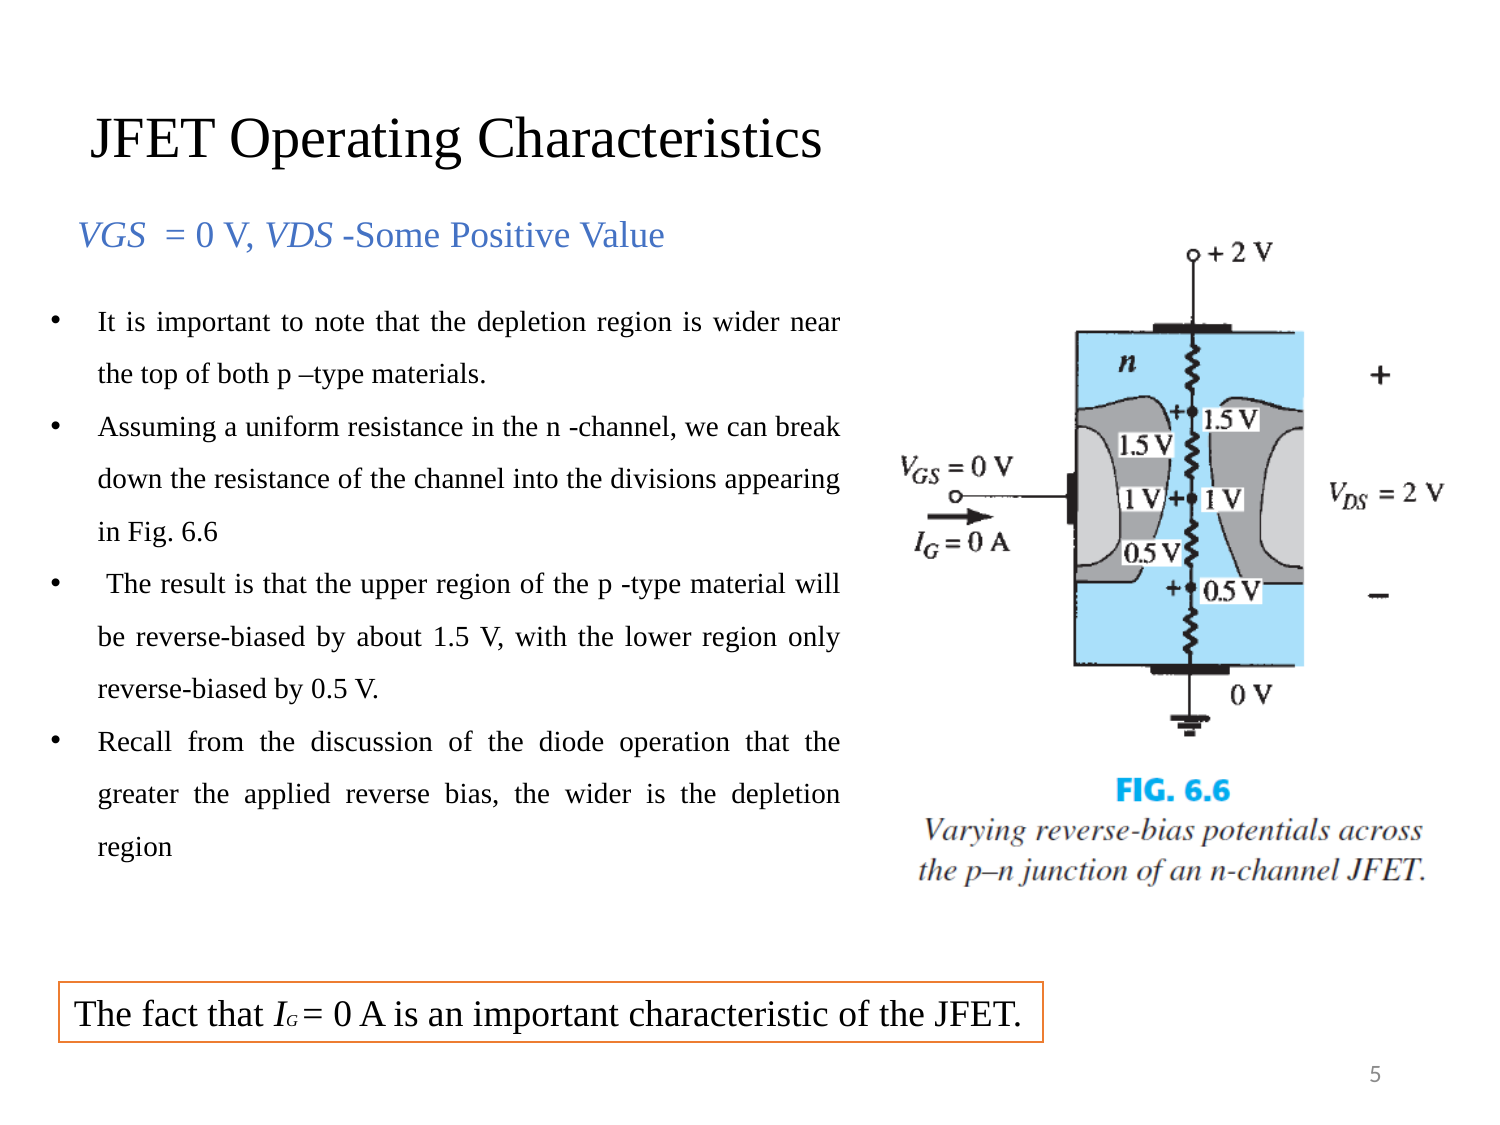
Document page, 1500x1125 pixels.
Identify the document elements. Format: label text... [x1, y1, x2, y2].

picture [873, 192, 1453, 908]
text_box The fact that IG = 0 A is an important characteristic of the JFET. [58, 981, 1044, 1043]
slide_number 5 [1059, 1042, 1397, 1103]
title JFET Operating Characteristics [75, 45, 1425, 233]
text_box It is important to note that the depletion region is wider near the top of both p –type materials. Assuming a uniform resistance in the n -channel, we can break down the resistance of the channel into the divisions appearing in Fig. 6.6 The result is that the upper region of the p -type material will be reverse-biased by about 1.5 V, with the lower region only reverse-biased by 0.5 V. Recall from the discussion of the diode operation that the greater the applied reverse bias, the wider is the depletion region [35, 277, 857, 870]
text_box VGS = 0 V, VDS -Some Positive Value [62, 202, 681, 262]
